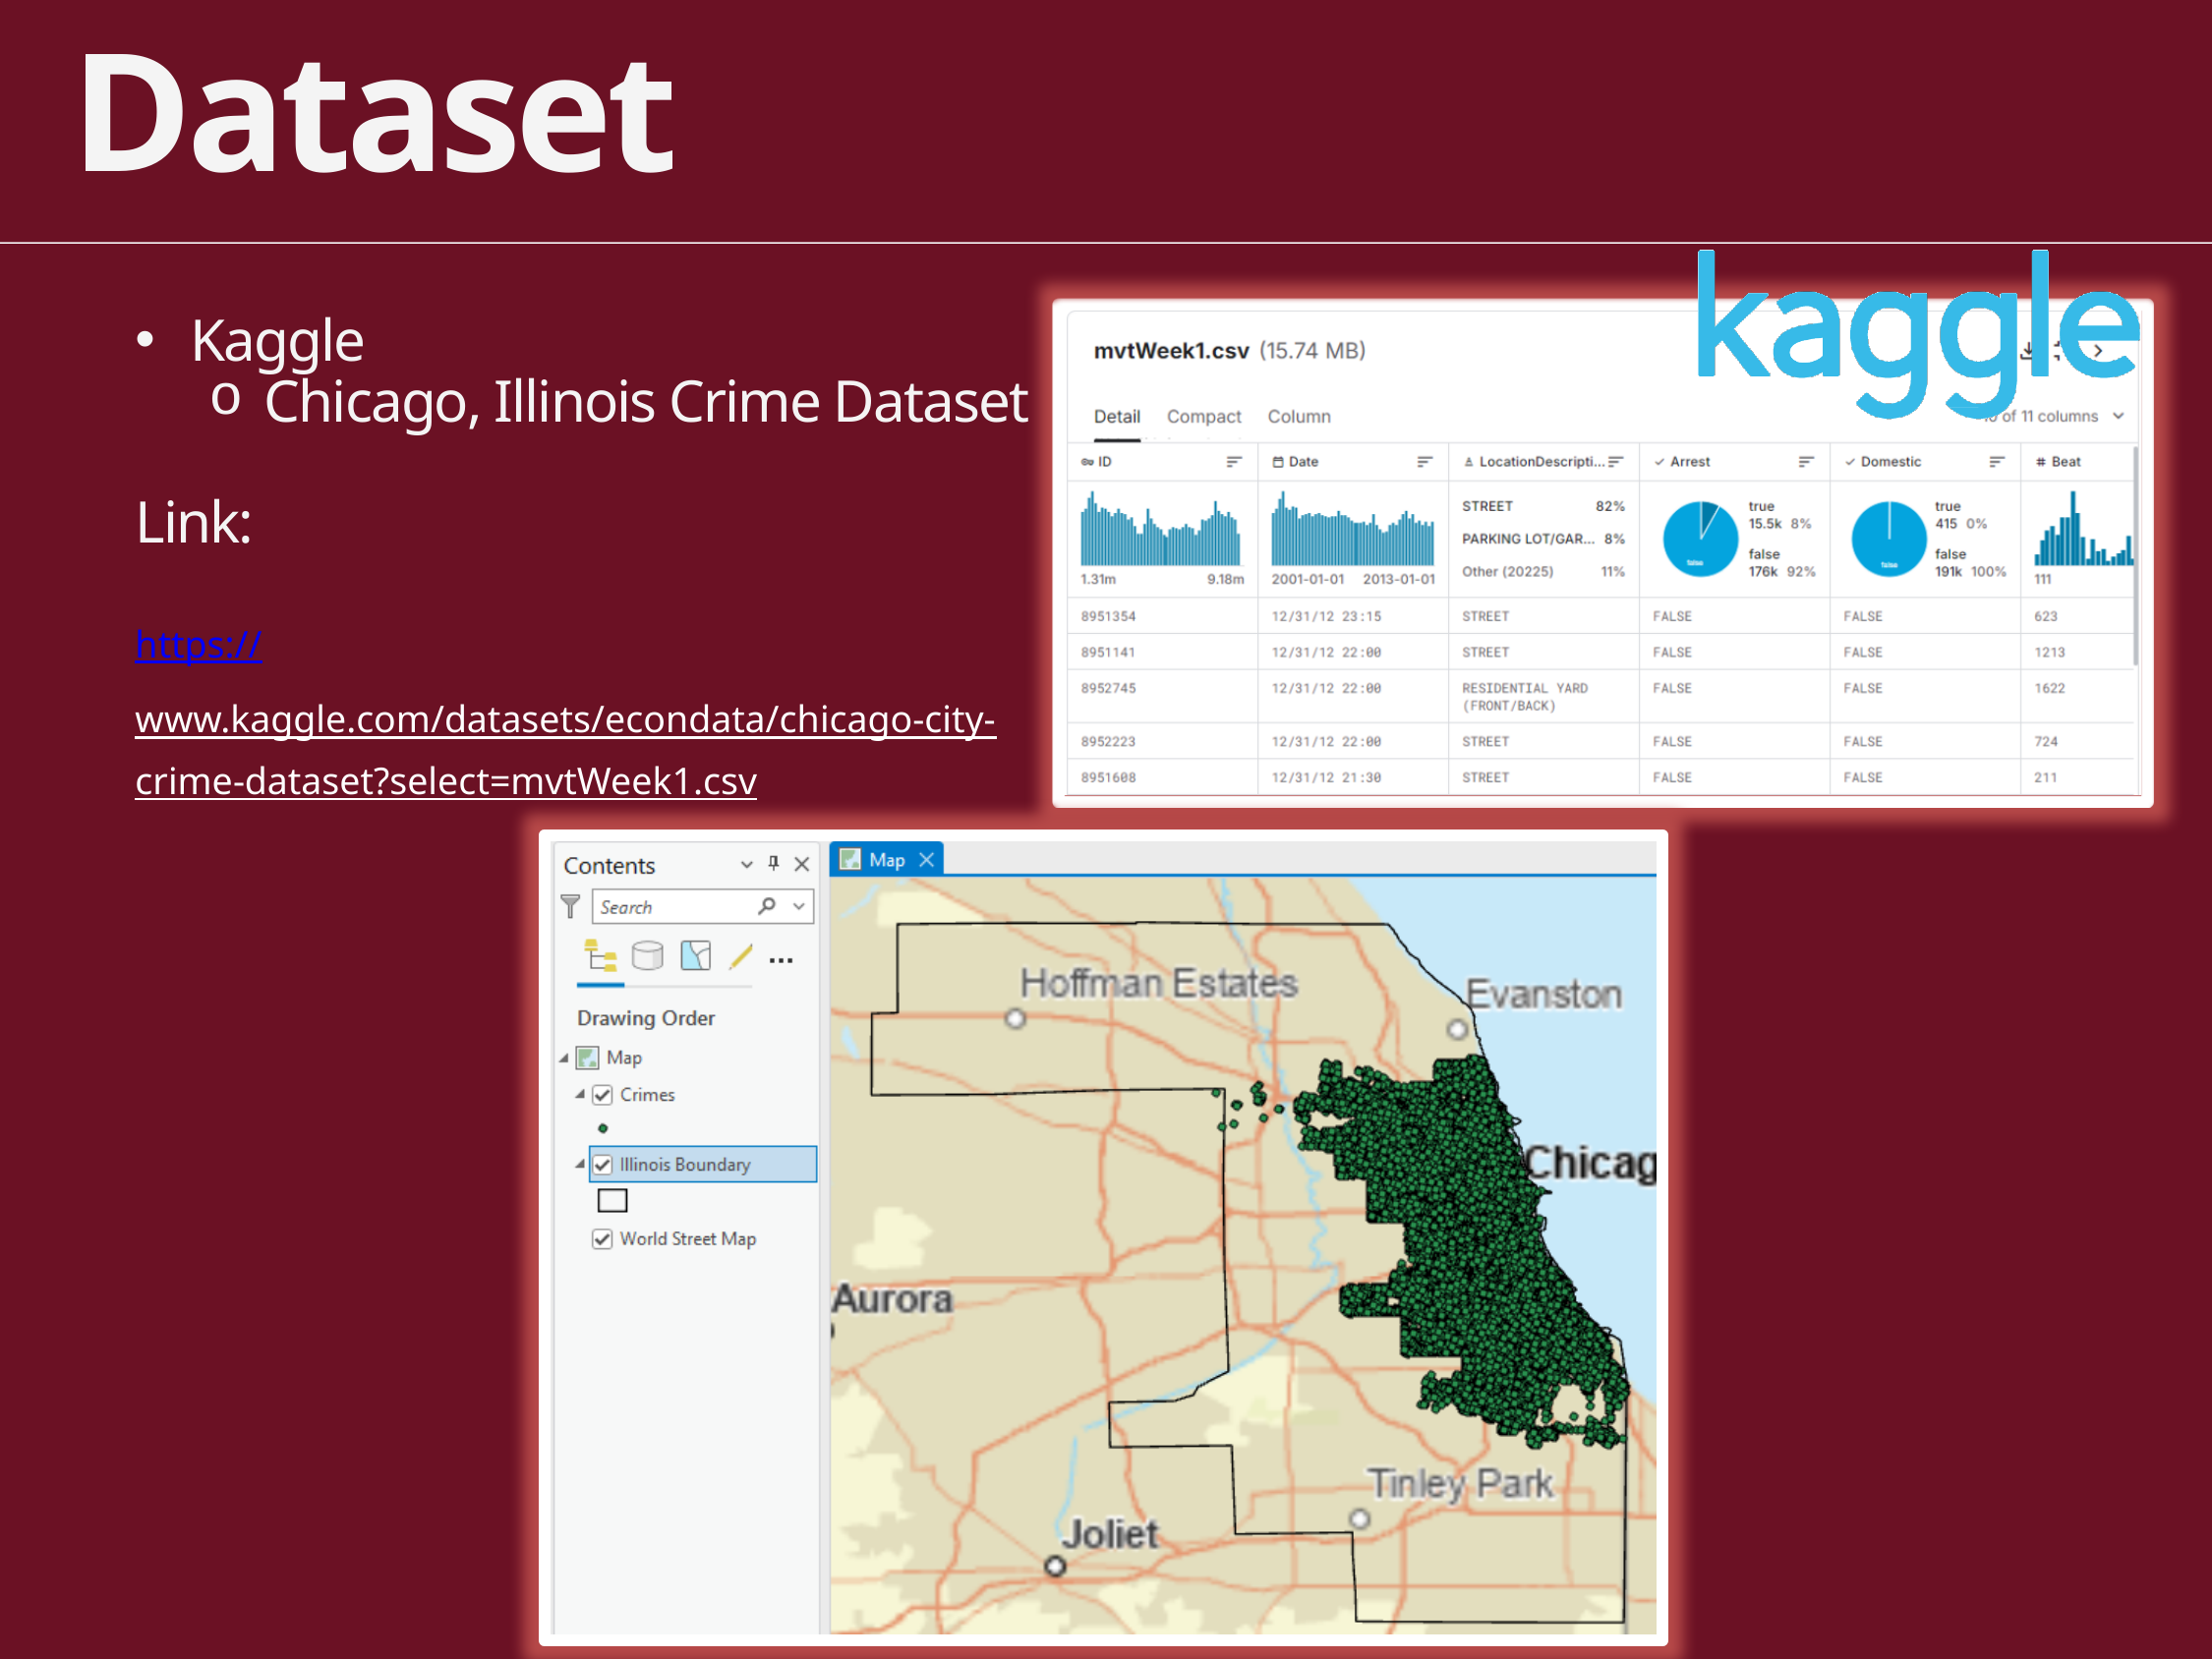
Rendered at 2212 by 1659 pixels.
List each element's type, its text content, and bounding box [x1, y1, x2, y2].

text_box https://www.kaggle.com/datasets/econdata/chicago-city-crime-dataset?select=mvtWeek1.csv [135, 596, 1008, 813]
text_box Dataset [71, 80, 848, 205]
picture [1064, 249, 2141, 796]
text_box Kaggle Chicago, Illinois Crime Dataset Link: [135, 312, 1027, 555]
picture [550, 840, 1658, 1634]
